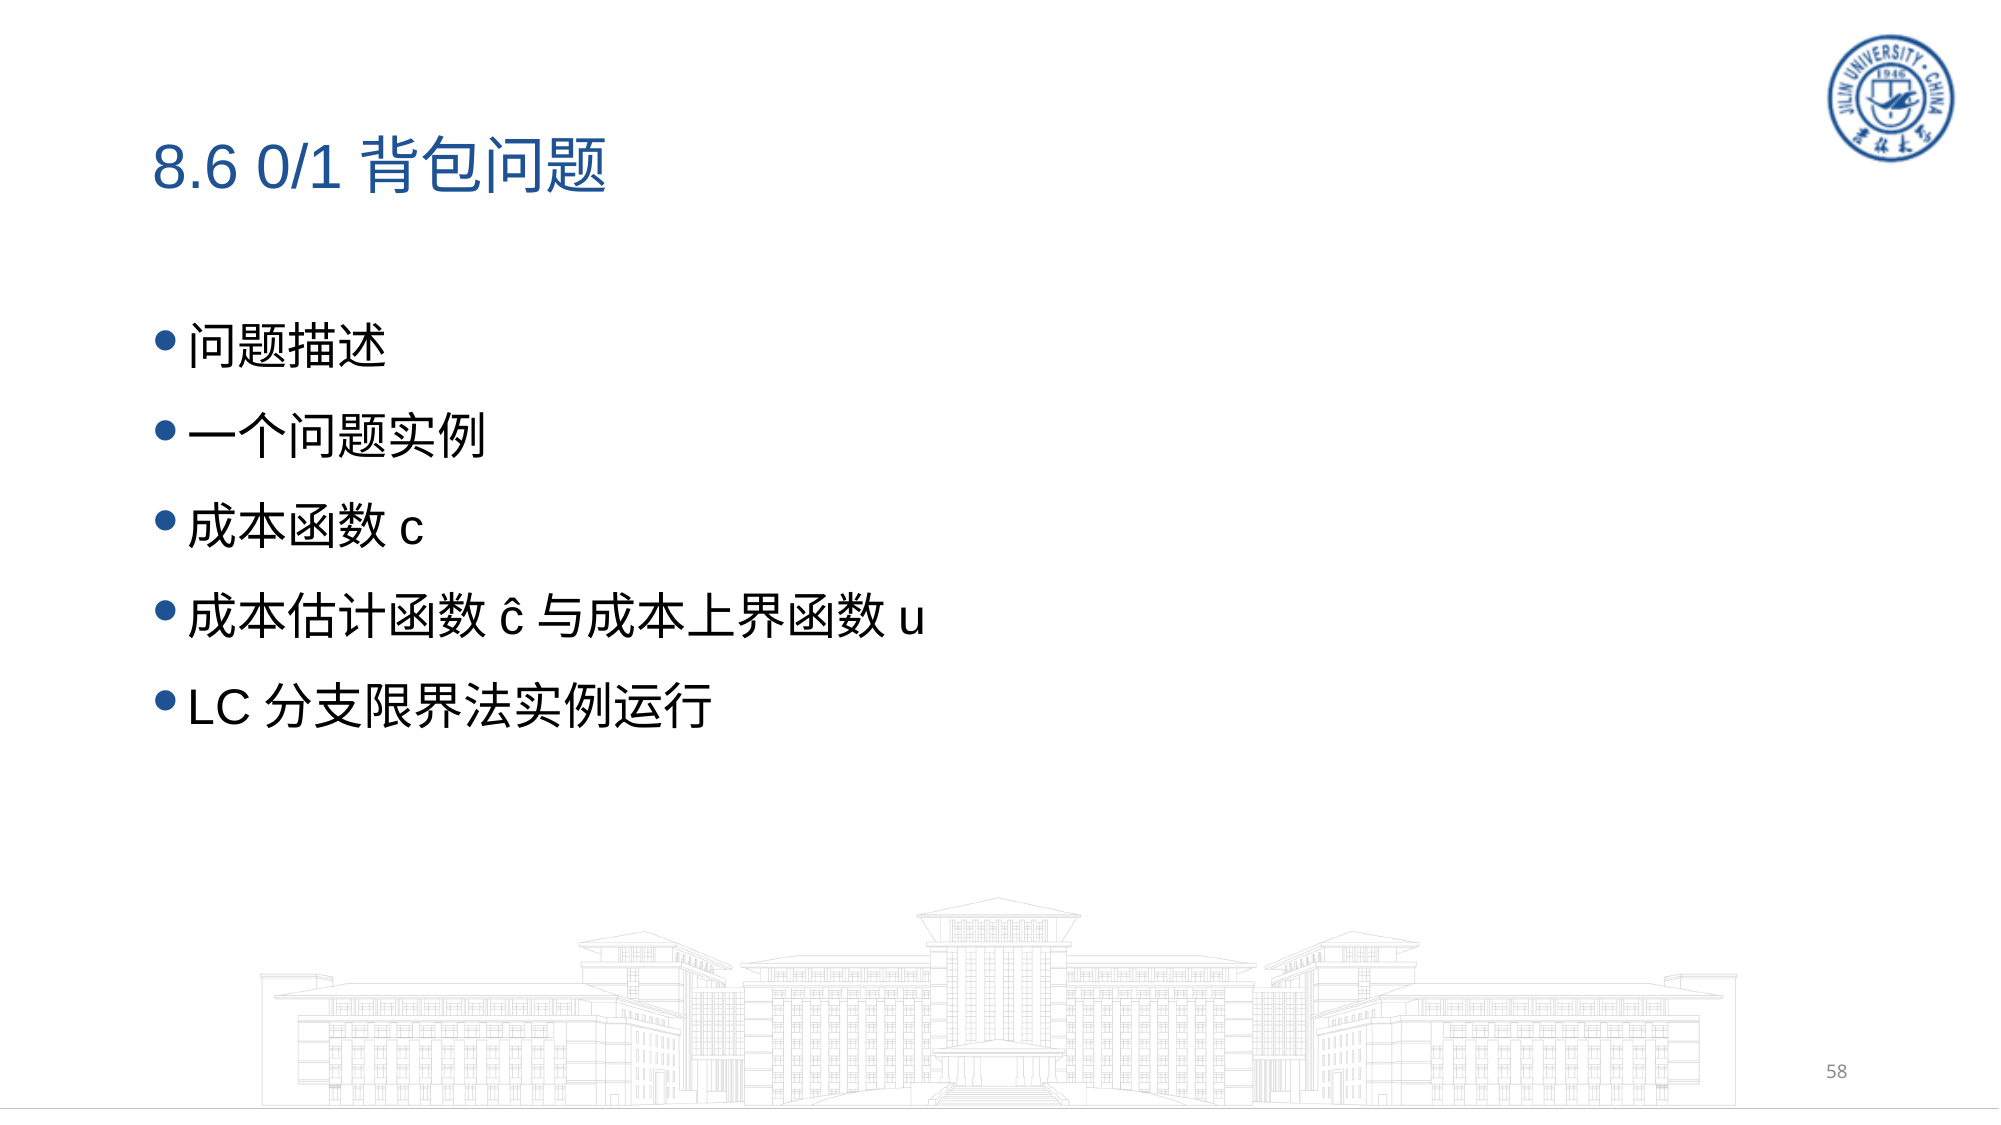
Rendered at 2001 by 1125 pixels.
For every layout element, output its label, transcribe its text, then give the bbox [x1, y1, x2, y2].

picture [1824, 15, 1965, 173]
text_box B [0, 897, 1999, 1109]
title 8.6 0/1背包问题 [137, 59, 1863, 277]
slide_number 58 [1412, 1042, 1863, 1103]
list 问题描述 一个问题实例 成本函数c 成本估计函数ĉ与成本上界函数u LC分支限界法实例运行 [137, 277, 1863, 992]
